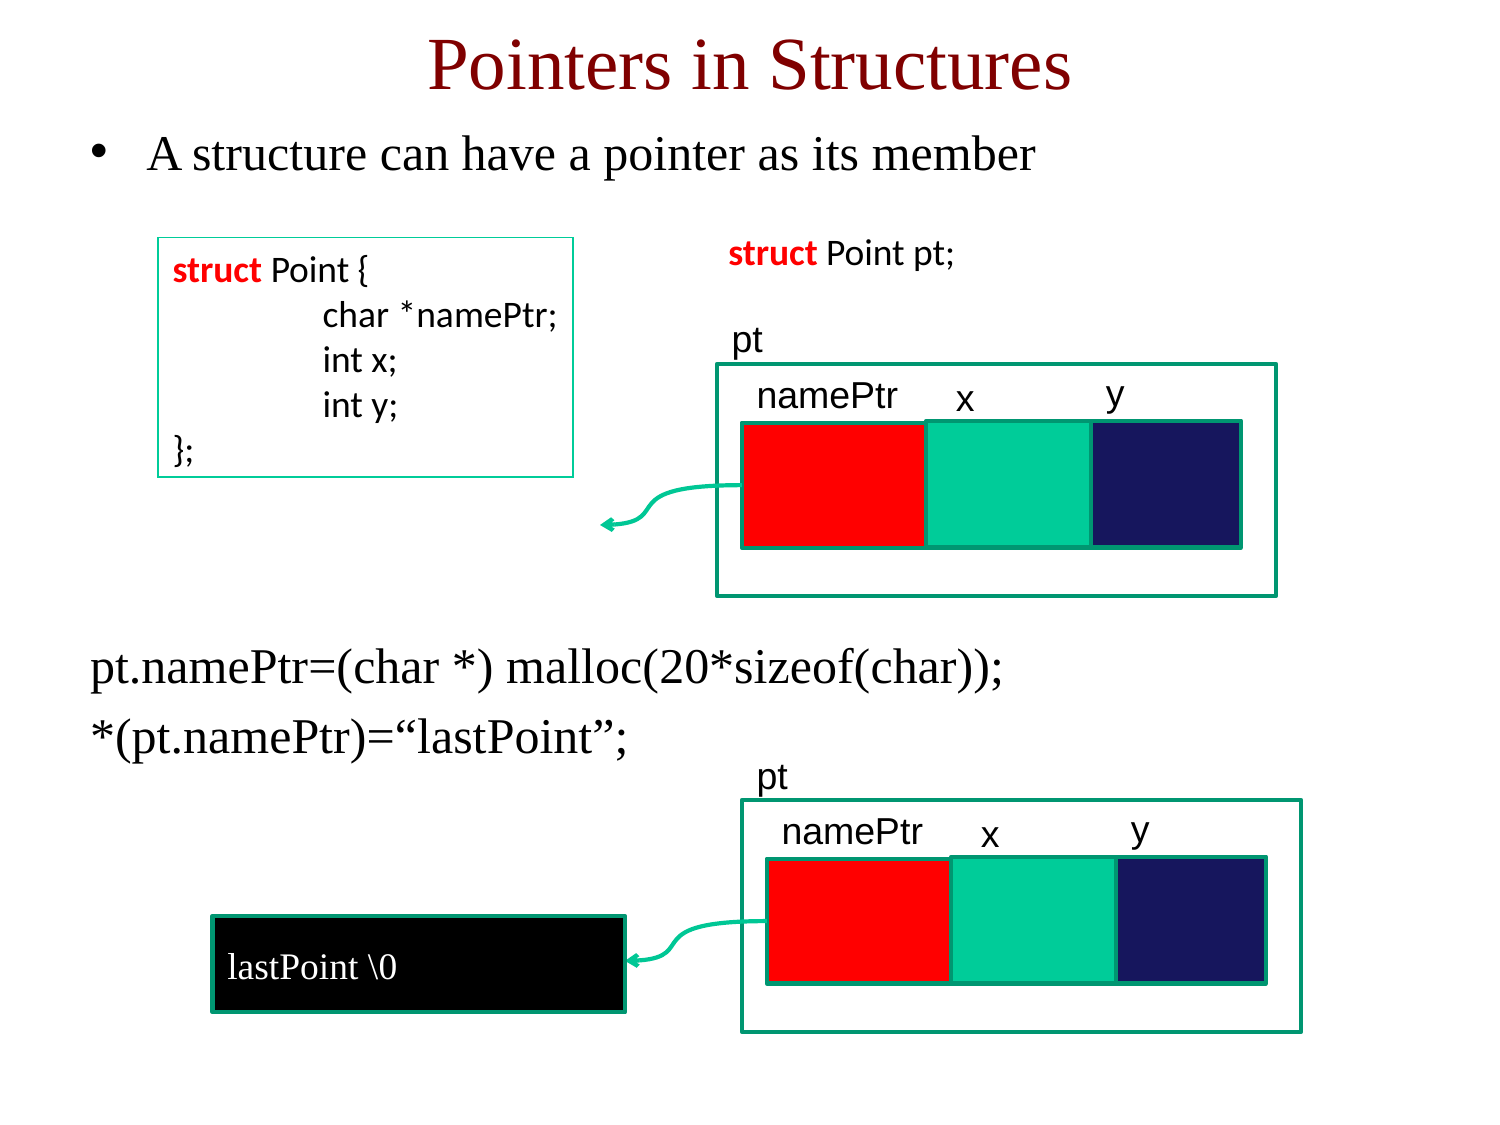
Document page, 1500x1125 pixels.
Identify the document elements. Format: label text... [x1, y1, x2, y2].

text_box pt [741, 744, 867, 804]
text_box [740, 798, 1303, 1034]
text_box struct Point { char *namePtr; int x; int y; }; [158, 237, 574, 478]
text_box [624, 920, 768, 962]
list A structure can have a pointer as its member pt.namePtr=(char *) malloc(20*sizeof(char)); *(pt.namePtr)=“lastPoint”; [74, 112, 1426, 1101]
text_box lastPoint \0 [210, 914, 627, 1014]
text_box [715, 362, 1278, 598]
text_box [599, 484, 743, 526]
text_box struct Point pt; [713, 220, 971, 281]
title Pointers in Structures [74, 5, 1426, 112]
text_box pt [716, 308, 842, 368]
